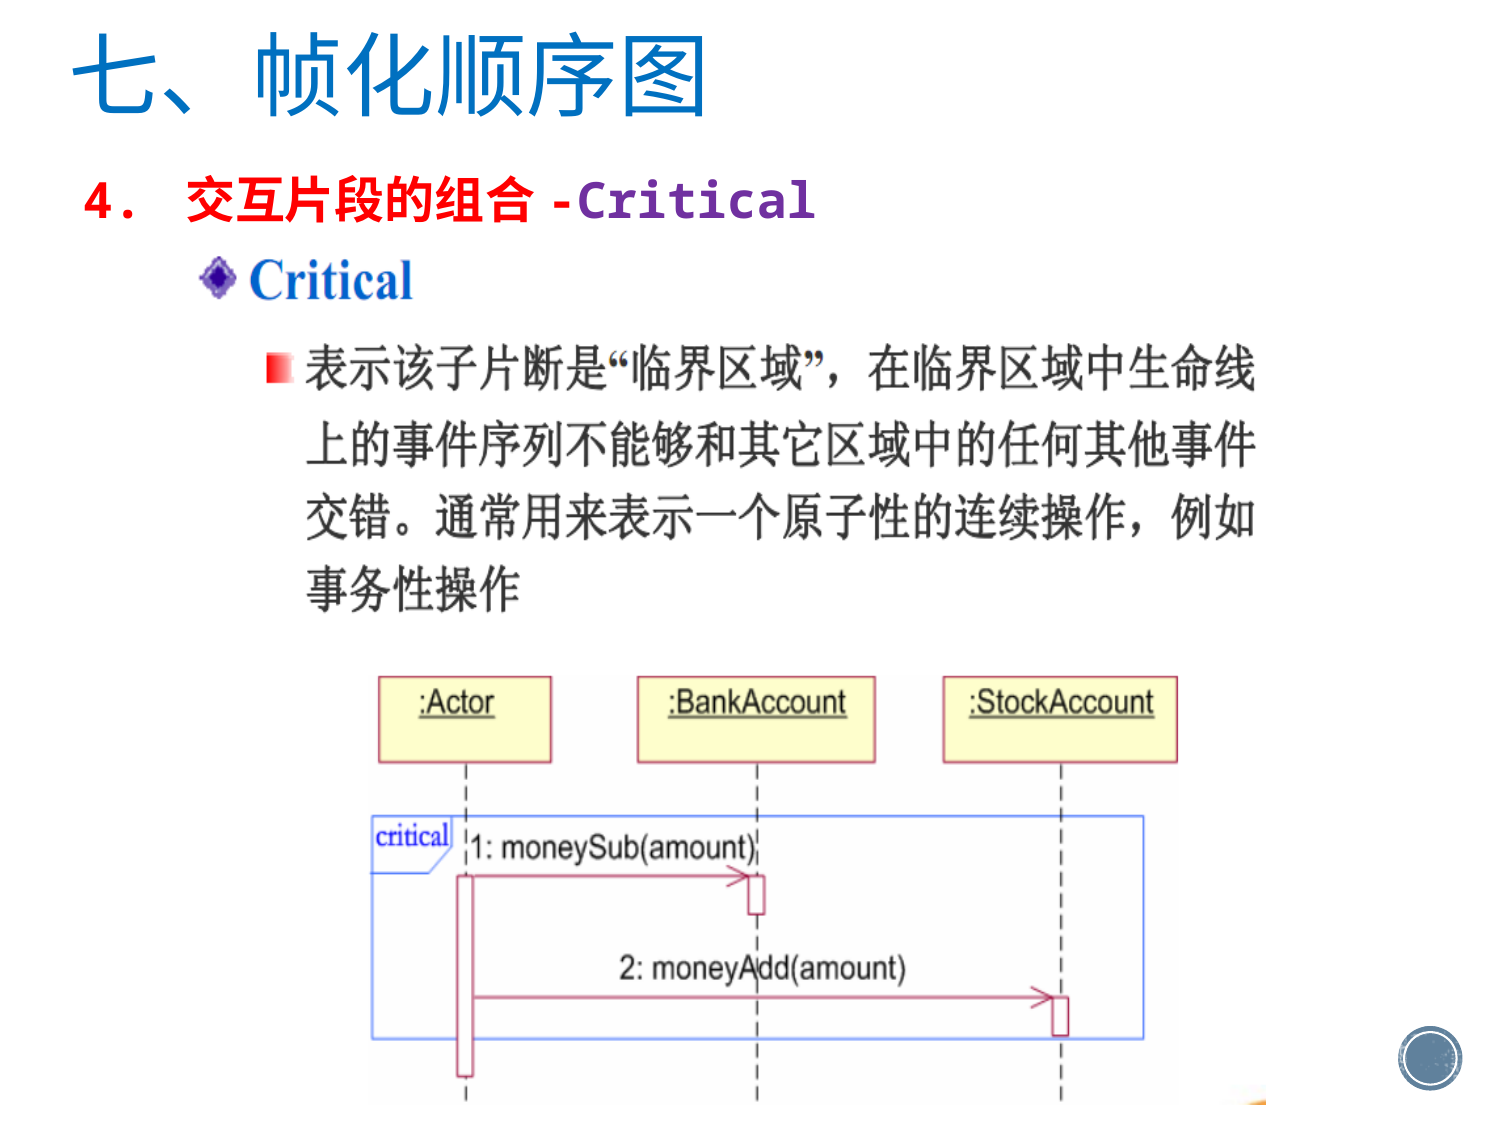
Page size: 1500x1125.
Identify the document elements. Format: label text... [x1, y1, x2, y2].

picture [192, 252, 1266, 1105]
text_box 4. 交互片段的组合-Critical [68, 161, 1108, 230]
text_box 七、帧化顺序图 [53, 21, 1329, 139]
